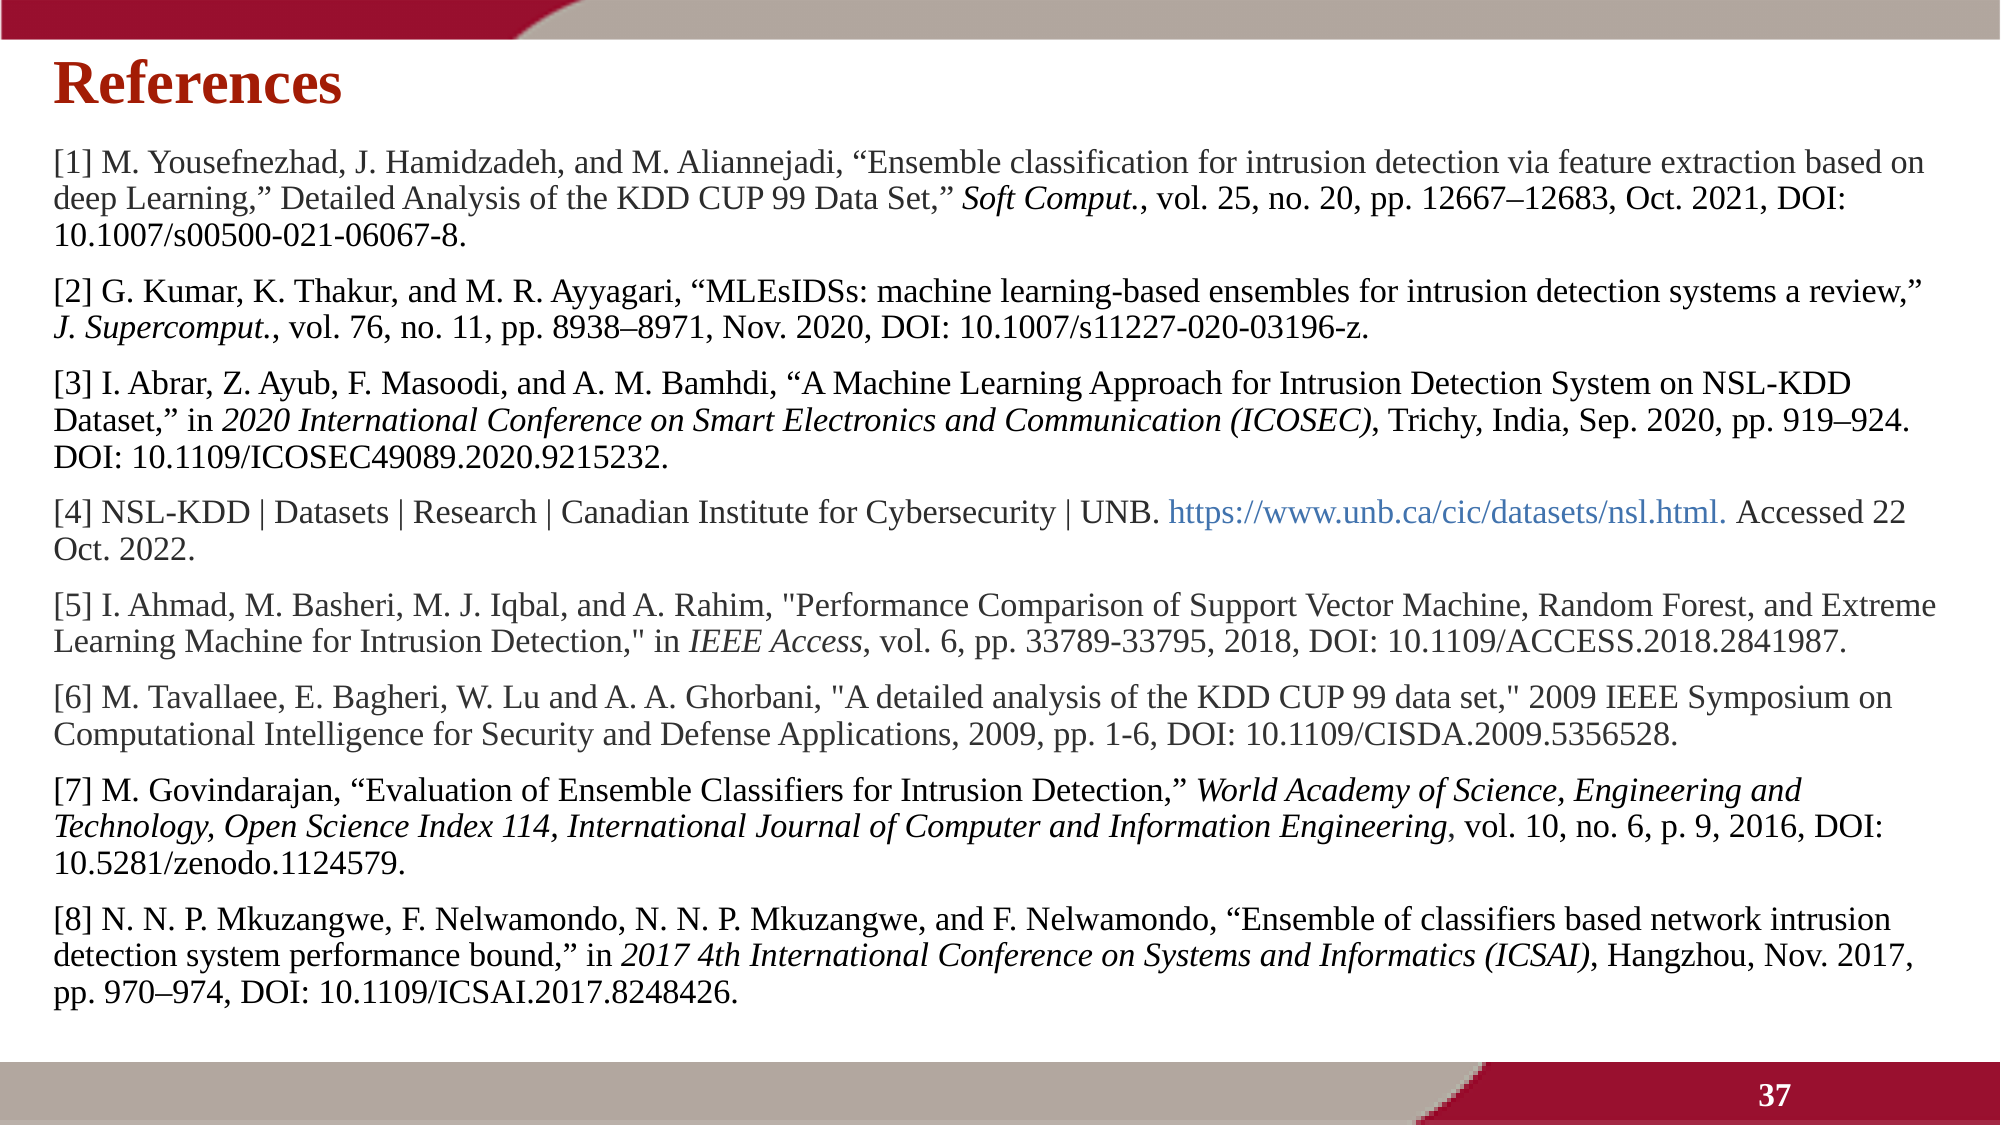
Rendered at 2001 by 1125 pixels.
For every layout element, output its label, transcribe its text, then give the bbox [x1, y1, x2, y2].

picture [0, 1062, 2000, 1125]
list [1] M. Yousefnezhad, J. Hamidzadeh, and M. Aliannejadi, “Ensemble classification for intrusion detection via feature extraction based on deep Learning,” Detailed Analysis of the KDD CUP 99 Data Set,” Soft Comput., vol. 25, no. 20, pp. 12667–12683, Oct. 2021, DOI: 10.1007/s00500-021-06067-8. [2] G. Kumar, K. Thakur, and M. R. Ayyagari, “MLEsIDSs: machine learning-based ensembles for intrusion detection systems a review,” J. Supercomput., vol. 76, no. 11, pp. 8938–8971, Nov. 2020, DOI: 10.1007/s11227-020-03196-z. [3] I. Abrar, Z. Ayub, F. Masoodi, and A. M. Bamhdi, “A Machine Learning Approach for Intrusion Detection System on NSL-KDD Dataset,” in 2020 International Conference on Smart Electronics and Communication (ICOSEC), Trichy, India, Sep. 2020, pp. 919–924. DOI: 10.1109/ICOSEC49089.2020.9215232. [4] NSL-KDD | Datasets | Research | Canadian Institute for Cybersecurity | UNB. https://www.unb.ca/cic/datasets/nsl.html. Accessed 22 Oct. 2022. [5] I. Ahmad, M. Basheri, M. J. Iqbal, and A. Rahim, "Performance Comparison of Support Vector Machine, Random Forest, and Extreme Learning Machine for Intrusion Detection," in IEEE Access, vol. 6, pp. 33789-33795, 2018, DOI: 10.1109/ACCESS.2018.2841987. [6] M. Tavallaee, E. Bagheri, W. Lu and A. A. Ghorbani, "A detailed analysis of the KDD CUP 99 data set," 2009 IEEE Symposium on Computational Intelligence for Security and Defense Applications, 2009, pp. 1-6, DOI: 10.1109/CISDA.2009.5356528. [7] M. Govindarajan, “Evaluation of Ensemble Classifiers for Intrusion Detection,” World Academy of Science, Engineering and Technology, Open Science Index 114, International Journal of Computer and Information Engineering, vol. 10, no. 6, p. 9, 2016, DOI: 10.5281/zenodo.1124579. [8] N. N. P. Mkuzangwe, F. Nelwamondo, N. N. P. Mkuzangwe, and F. Nelwamondo, “Ensemble of classifiers based network intrusion detection system performance bound,” in 2017 4th International Conference on Systems and Informatics (ICSAI), Hangzhou, Nov. 2017, pp. 970–974, DOI: 10.1109/ICSAI.2017.8248426. [38, 136, 1963, 1056]
picture [2, 0, 1999, 39]
title References [38, 39, 1963, 129]
slide_number 37 [1550, 1063, 2000, 1124]
